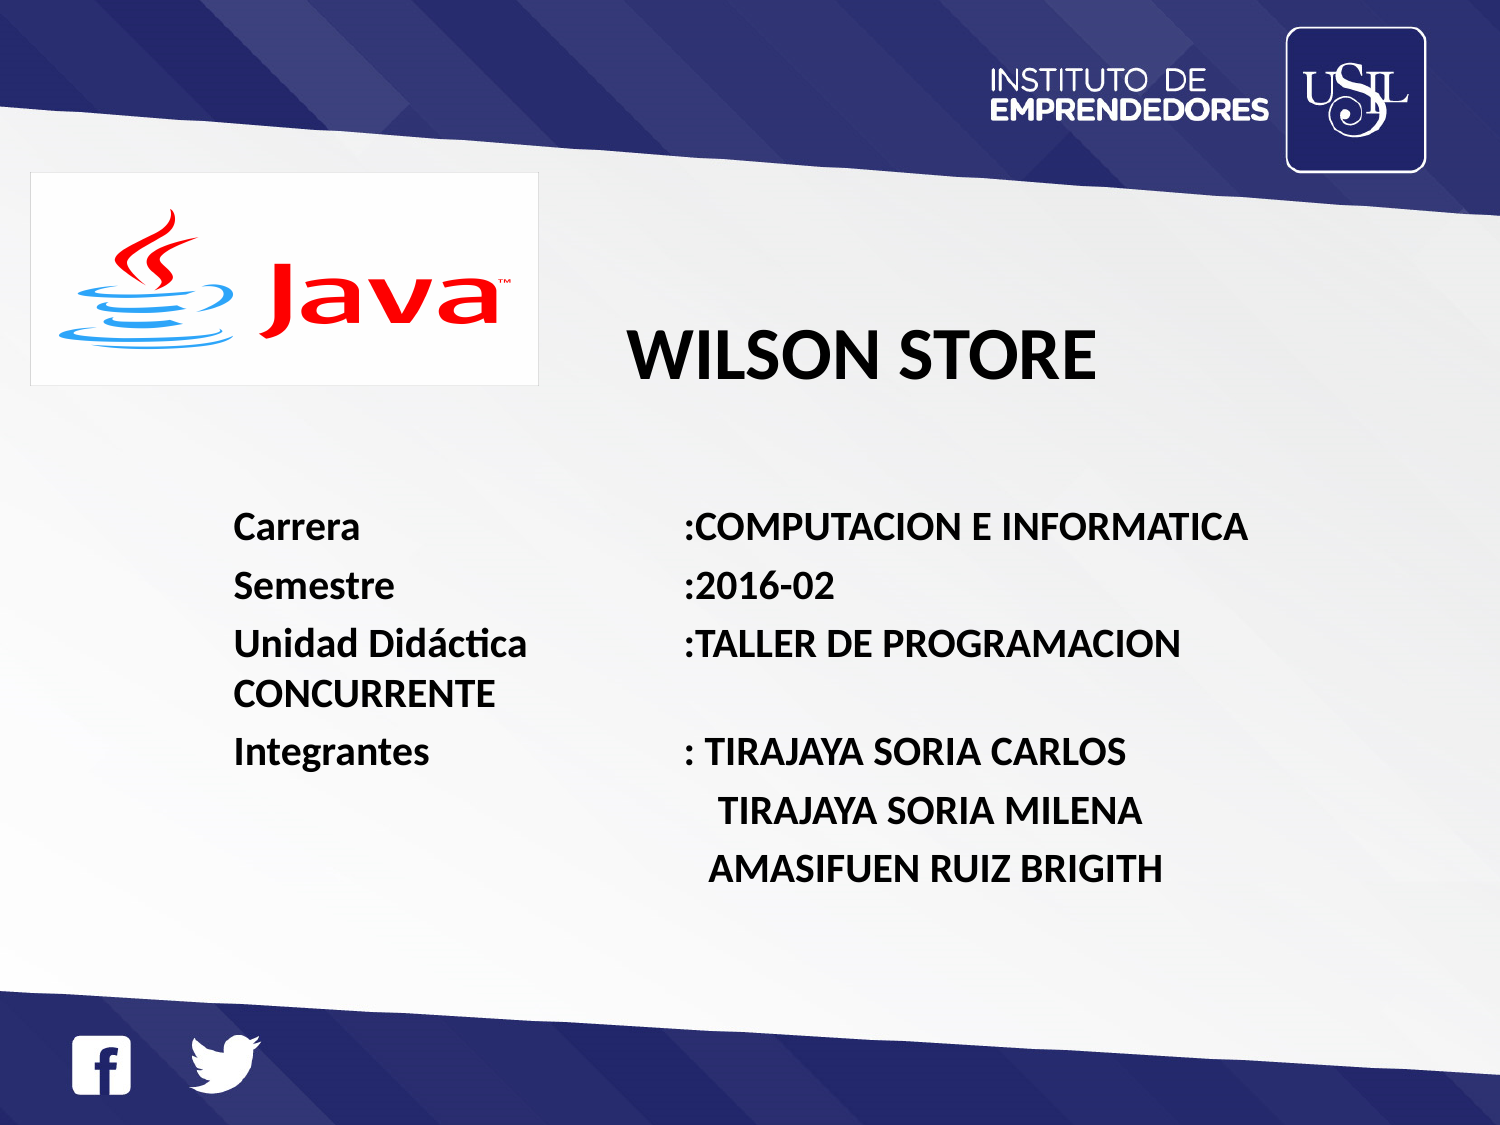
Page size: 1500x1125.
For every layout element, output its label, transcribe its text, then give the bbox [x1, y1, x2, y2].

subtitle Carrera :COMPUTACION E INFORMATICA Semestre :2016-02 Unidad Didáctica :TALLER DE PROGRAMACION CONCURRENTE Integrantes : TIRAJAYA SORIA CARLOS TIRAJAYA SORIA MILENA AMASIFUEN RUIZ BRIGITH [218, 491, 1294, 941]
picture [0, 0, 1500, 1125]
title WILSON STORE [561, 278, 1164, 421]
